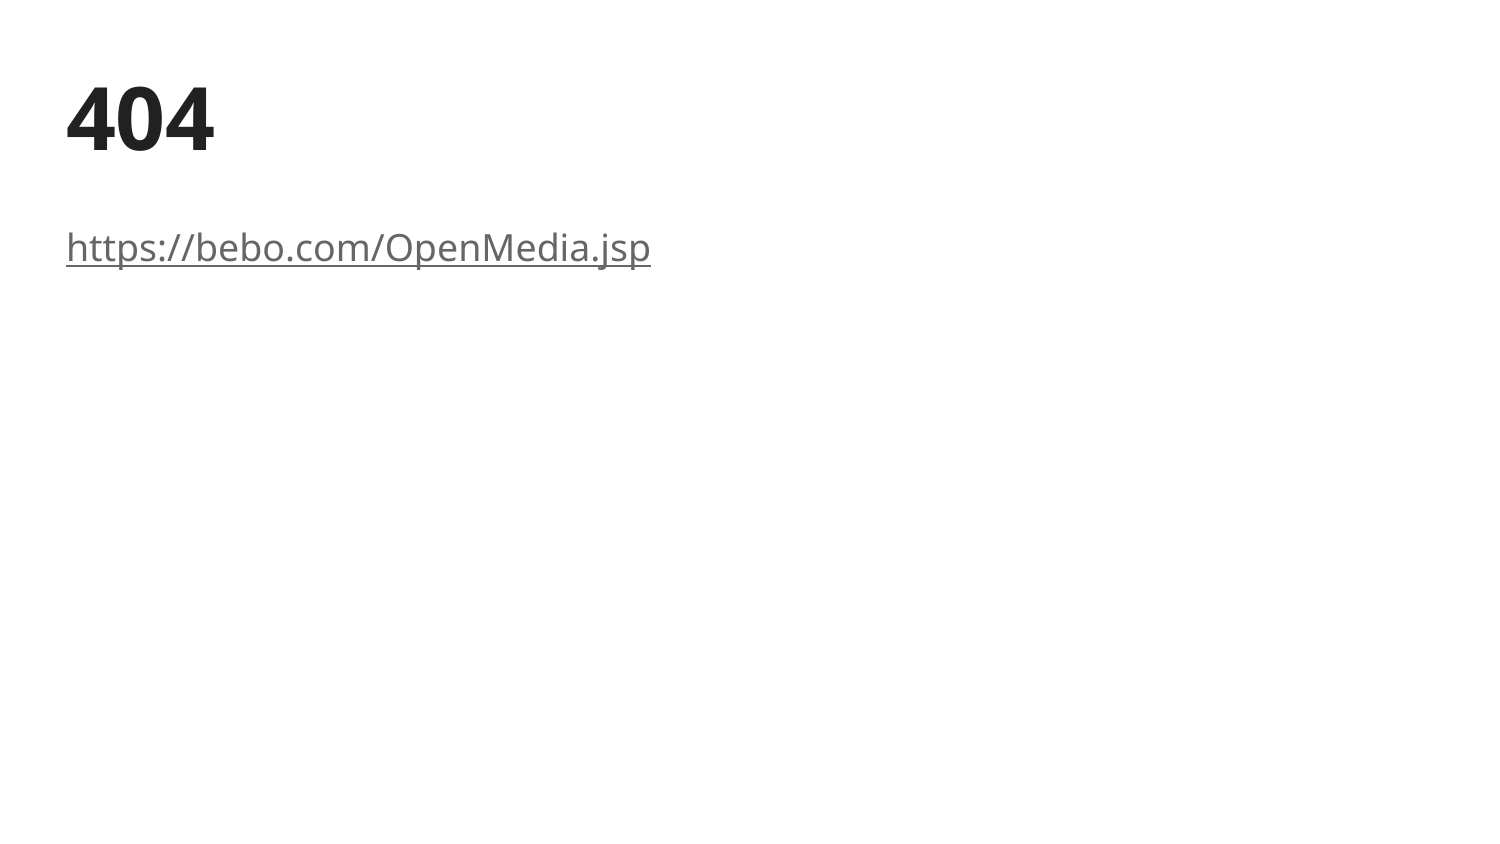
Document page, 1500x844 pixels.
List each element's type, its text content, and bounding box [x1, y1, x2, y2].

title 404 [51, 48, 1449, 180]
list https://bebo.com/OpenMedia.jsp [51, 201, 1449, 750]
